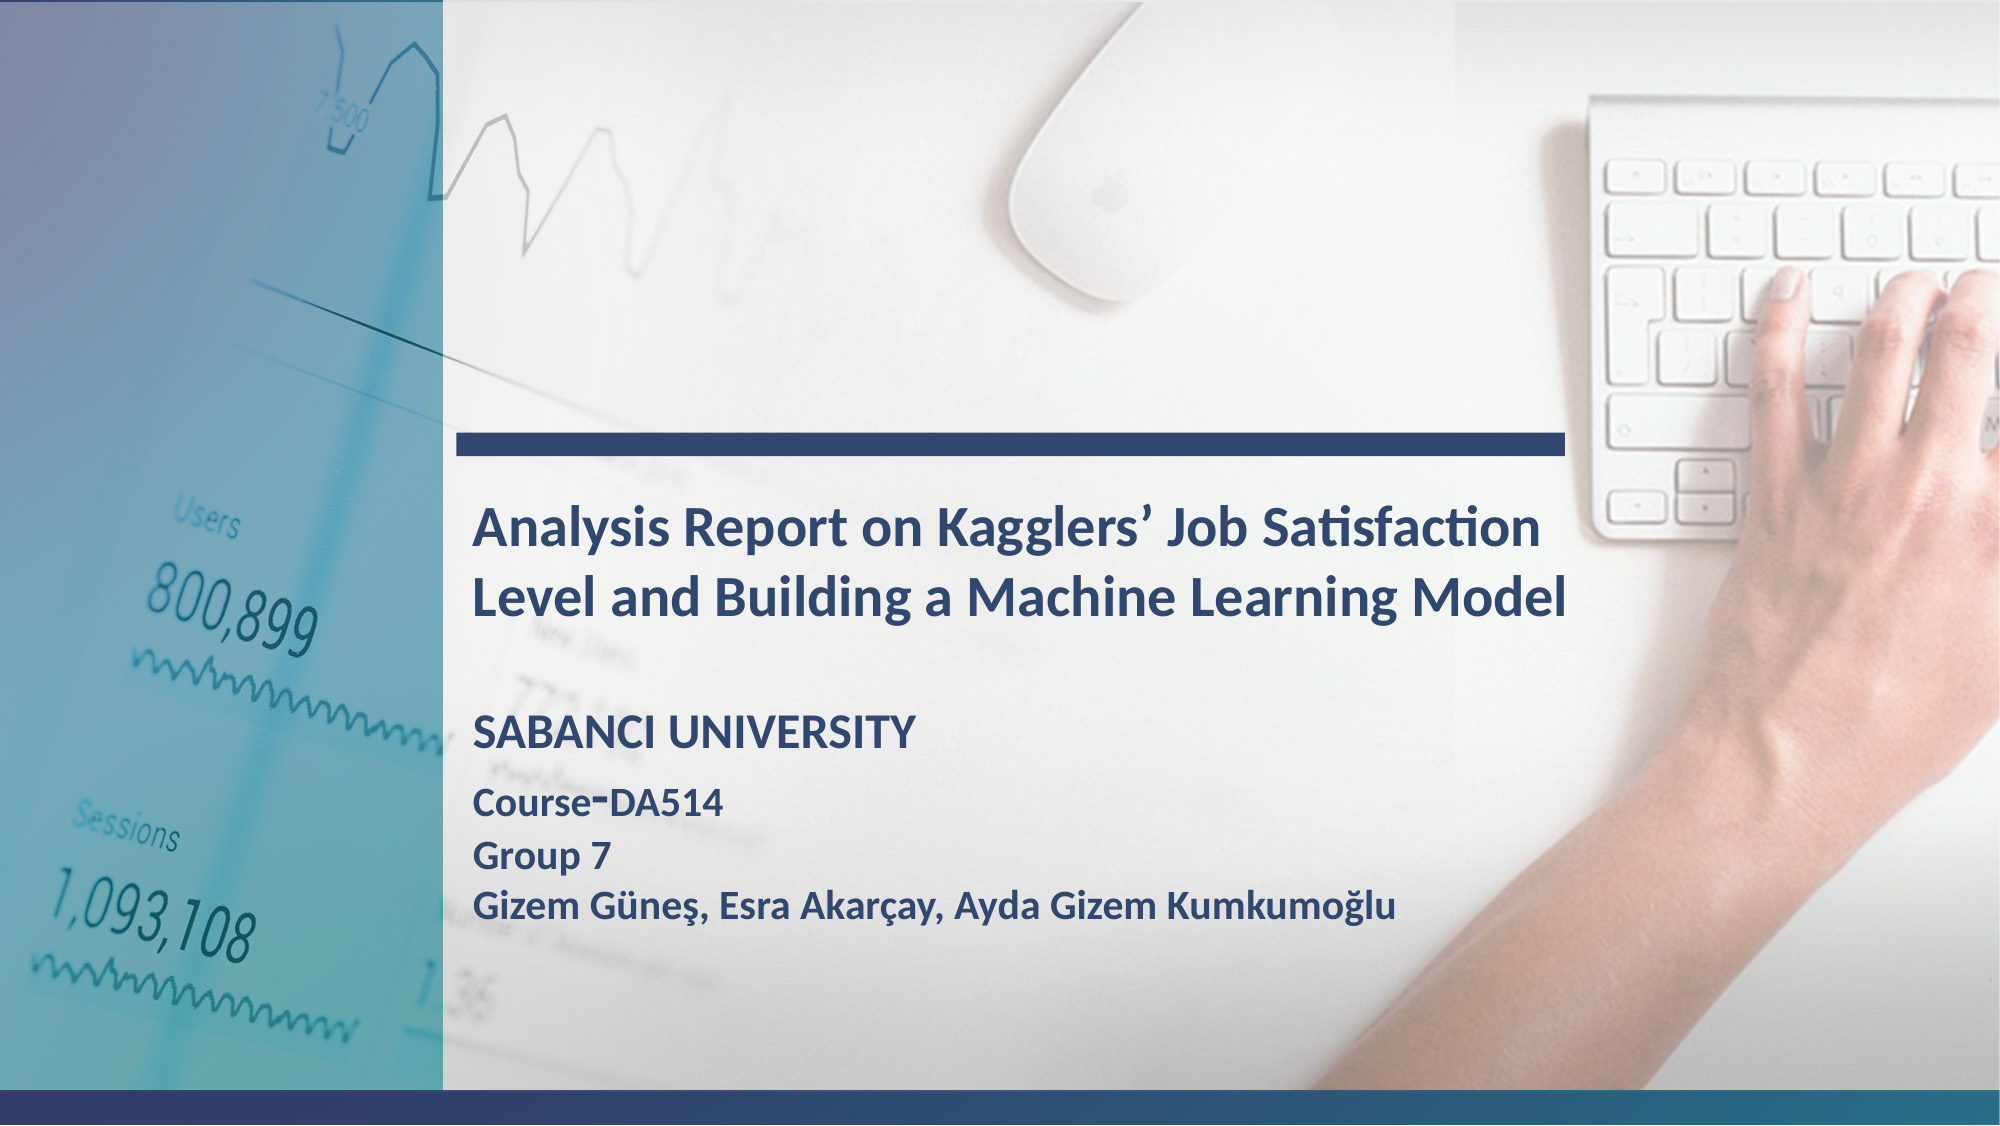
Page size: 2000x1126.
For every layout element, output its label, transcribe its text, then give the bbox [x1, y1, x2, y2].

title Analysis Report on Kagglers’ Job Satisfaction Level and Building a Machine Learning Model SABANCI UNIVERSITY Course-DA514 Group 7 Gizem Güneş, Esra Akarçay, Ayda Gizem Kumkumoğlu [456, 479, 1596, 776]
picture [0, 0, 2000, 1125]
text_box [454, 431, 1567, 458]
